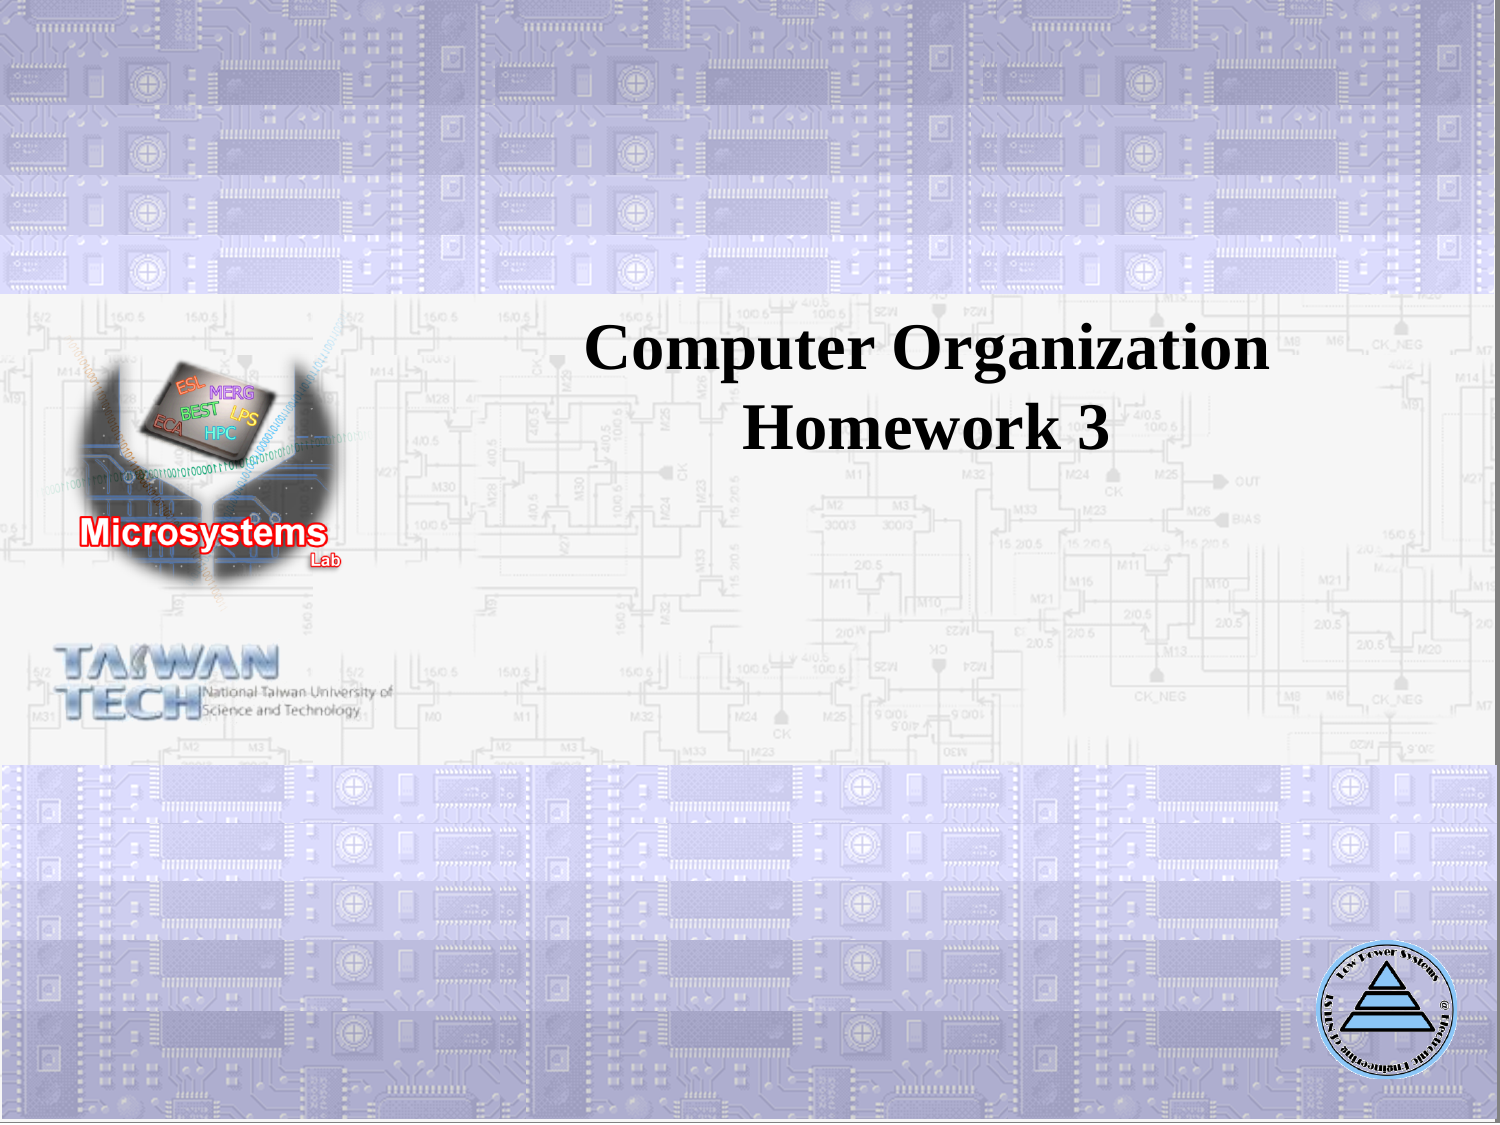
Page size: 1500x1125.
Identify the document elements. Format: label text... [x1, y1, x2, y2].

title Computer Organization Homework 3 [383, 302, 1471, 544]
picture [0, 0, 1500, 1123]
